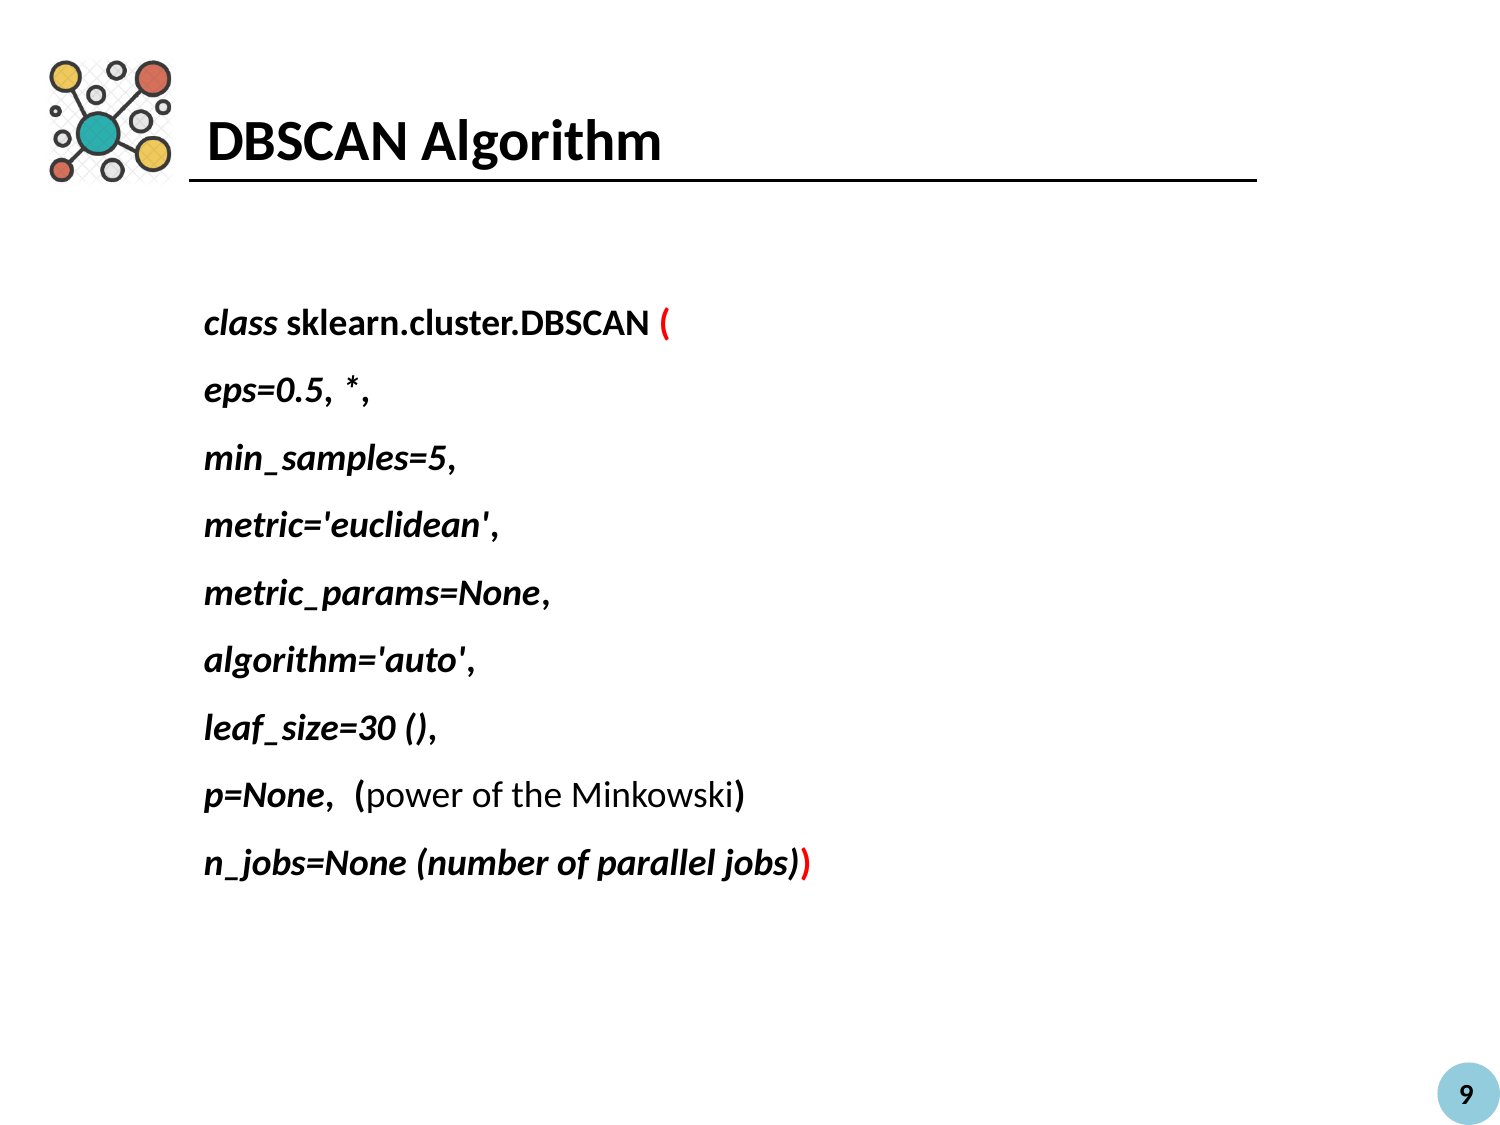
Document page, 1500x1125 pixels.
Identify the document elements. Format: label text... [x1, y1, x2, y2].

text_box DBSCAN Algorithm [192, 95, 679, 179]
text_box [1447, 1119, 1491, 1125]
text_box [1447, 1060, 1490, 1068]
text_box 9 [1437, 1068, 1500, 1119]
text_box class sklearn.cluster.DBSCAN ( eps=0.5, *, min_samples=5, metric='euclidean', metric_params=None, algorithm='auto', leaf_size=30 (), p=None, (power of the Minkowski) n_jobs=None (number of parallel jobs)) [189, 267, 1425, 891]
picture [45, 55, 176, 186]
